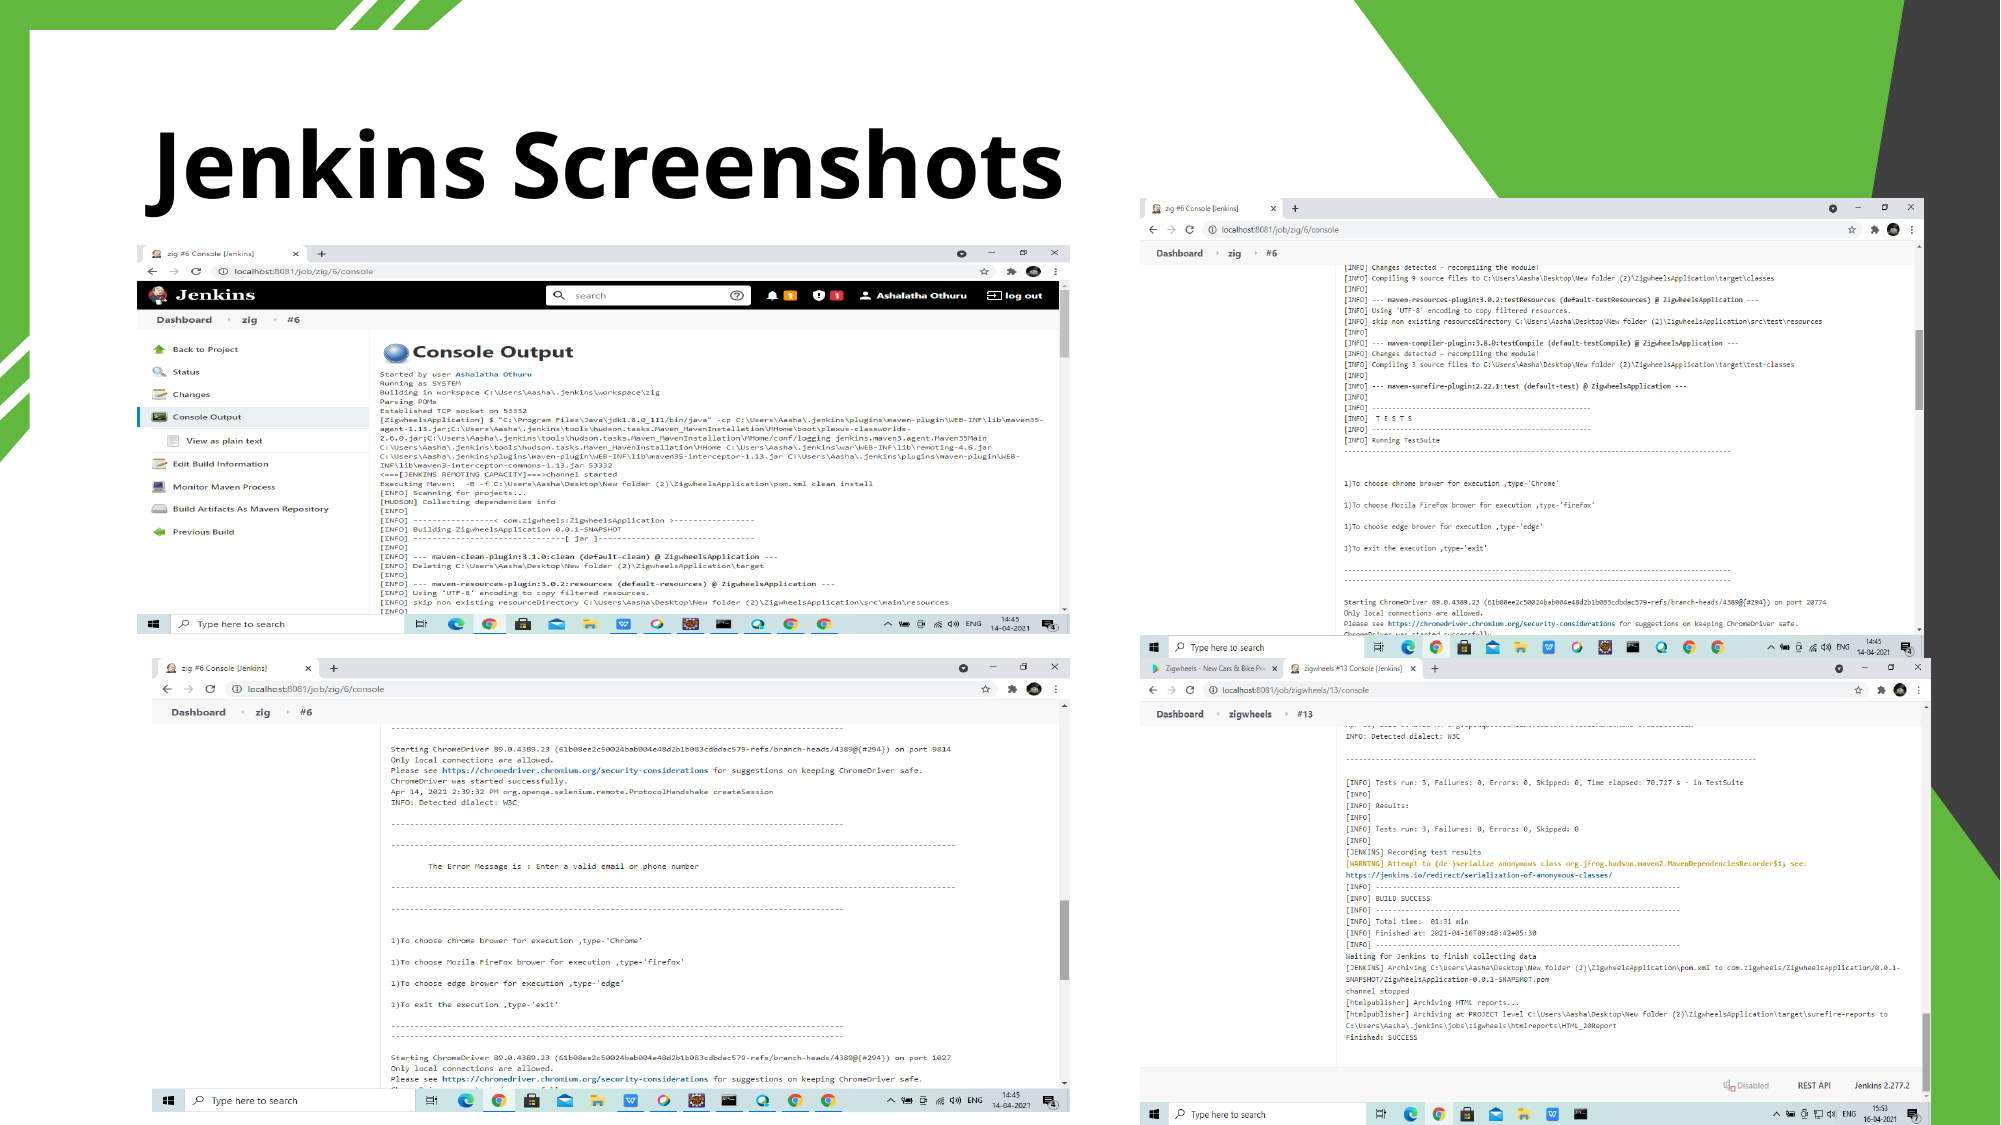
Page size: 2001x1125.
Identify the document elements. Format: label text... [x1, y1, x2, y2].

picture [152, 658, 1070, 1112]
title Jenkins Screenshots [463, 59, 1353, 278]
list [137, 245, 1070, 634]
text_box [1353, 0, 2000, 1125]
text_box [0, 0, 463, 463]
picture [1140, 198, 1931, 1125]
